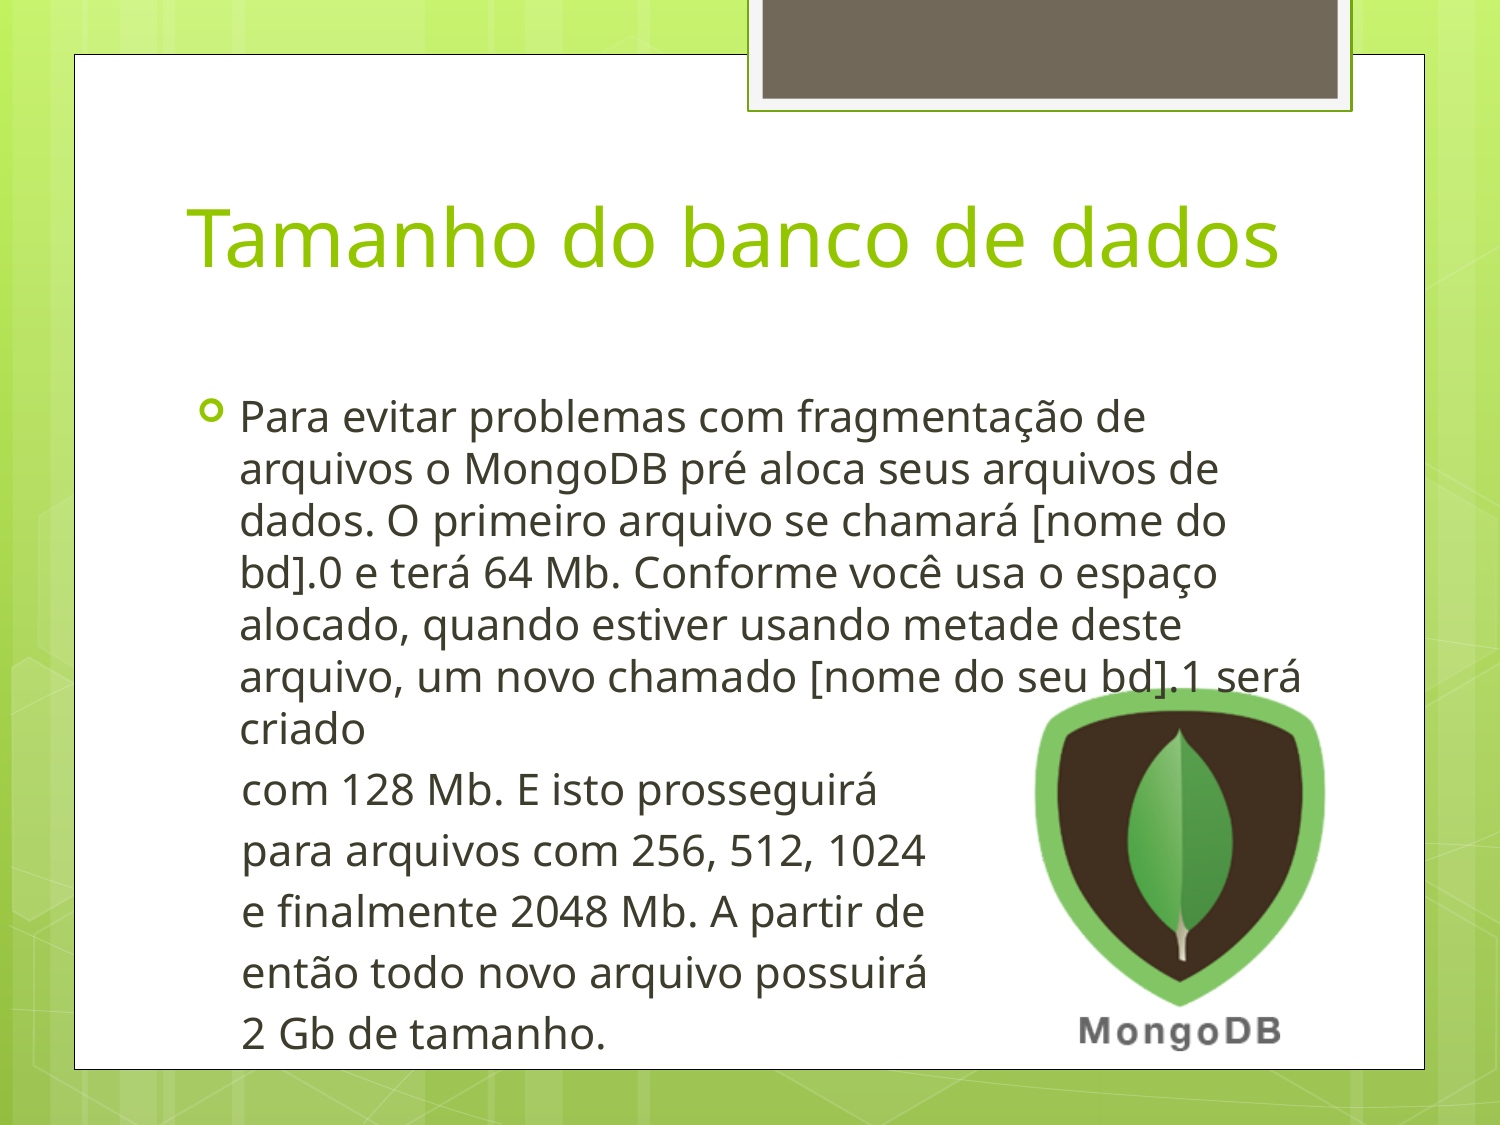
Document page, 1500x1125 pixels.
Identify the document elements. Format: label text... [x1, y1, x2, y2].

list Para evitar problemas com fragmentação de arquivos o MongoDB pré aloca seus arquivos de dados. O primeiro arquivo se chamará [nome do bd].0 e terá 64 Mb. Conforme você usa o espaço alocado, quando estiver usando metade deste arquivo, um novo chamado [nome do seu bd].1 será criado com 128 Mb. E isto prosseguirá para arquivos com 256, 512, 1024 e finalmente 2048 Mb. A partir de então todo novo arquivo possuirá 2 Gb de tamanho. [171, 381, 1329, 1072]
picture [950, 680, 1420, 1072]
title Tamanho do banco de dados [171, 168, 1324, 291]
